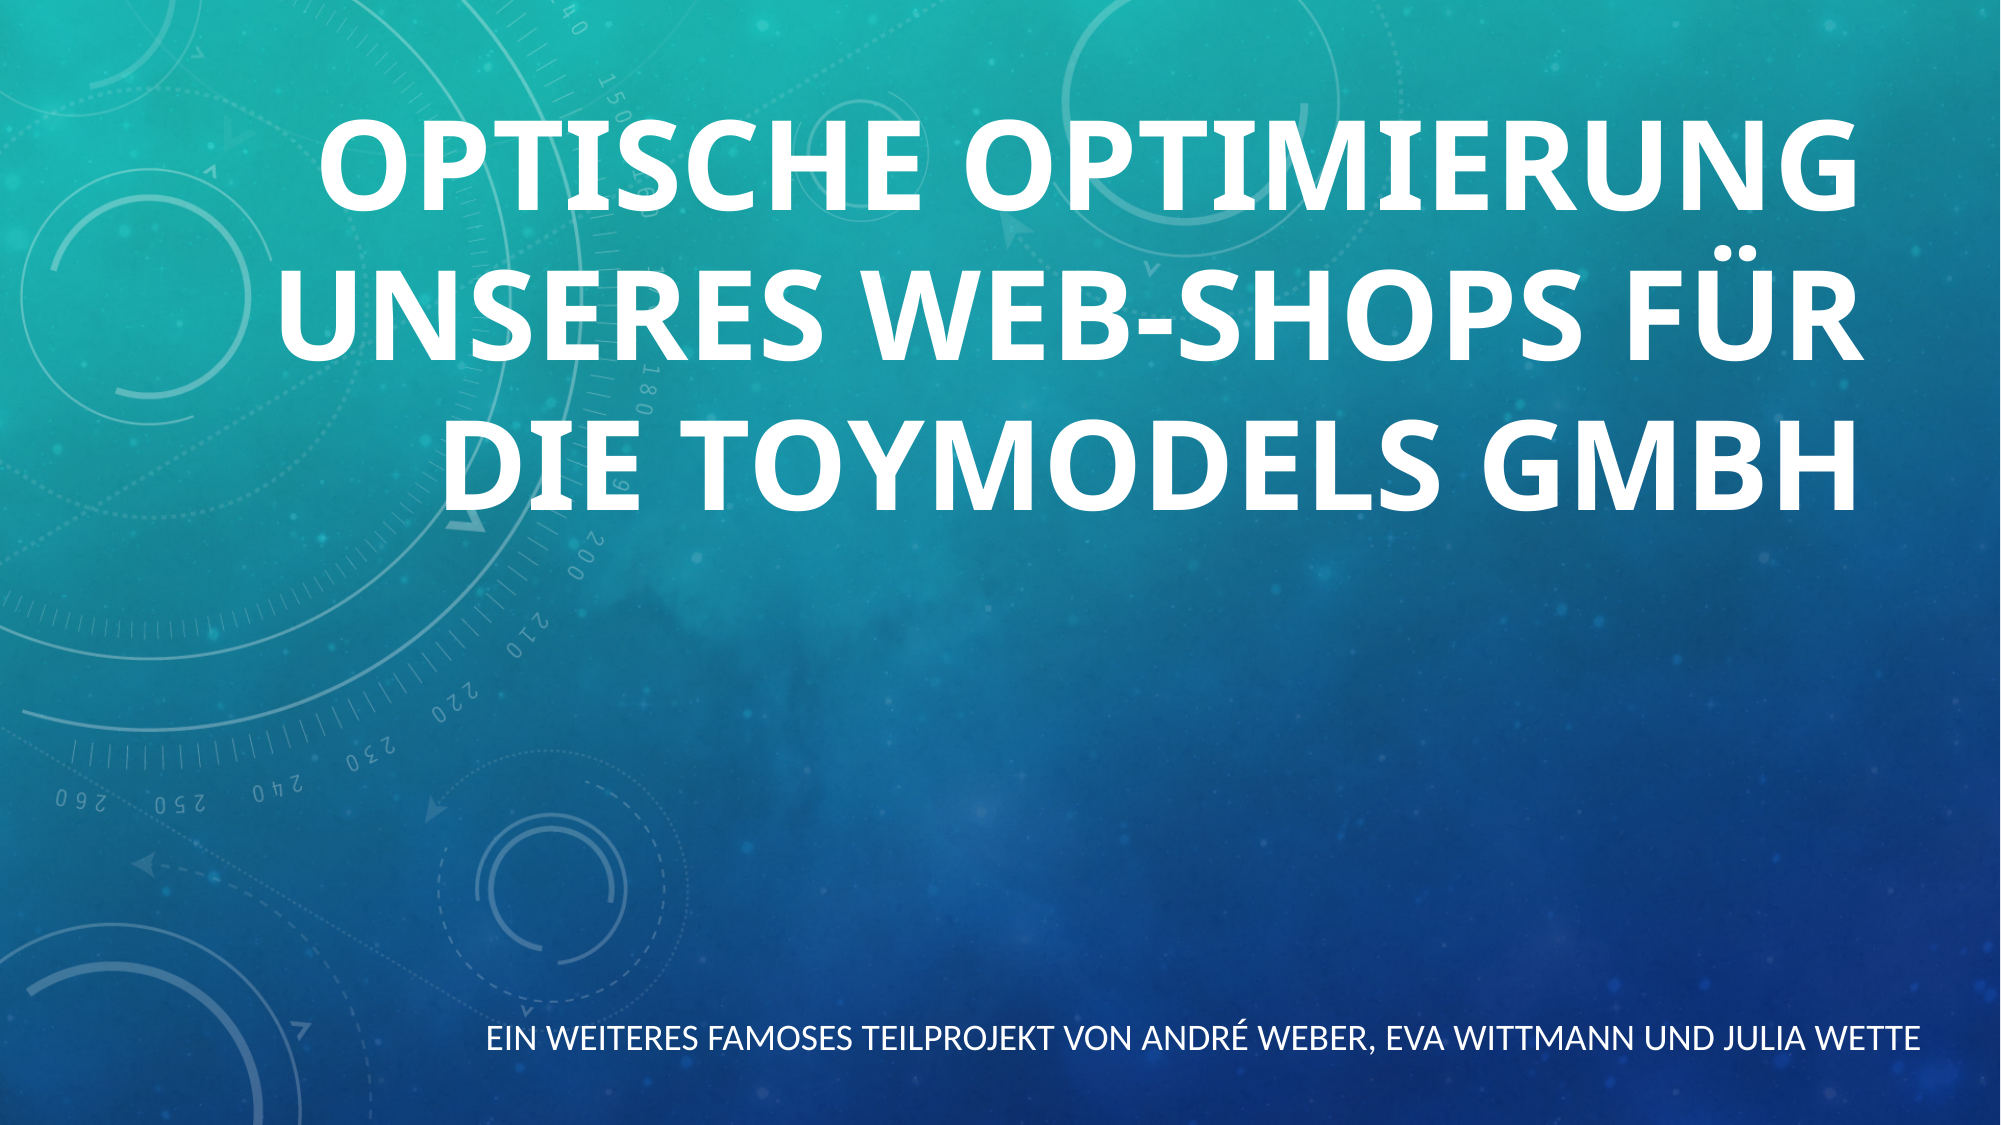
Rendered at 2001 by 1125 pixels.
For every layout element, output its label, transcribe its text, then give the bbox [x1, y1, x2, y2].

picture [0, 0, 2001, 1125]
subtitle Ein weiteres famoses teilprojekt von andré weber, eva wittmann und julia wette [111, 1005, 1938, 1086]
title Optische Optimierung unseres Web-shops für die Toymodels GMbh [169, 146, 1881, 544]
